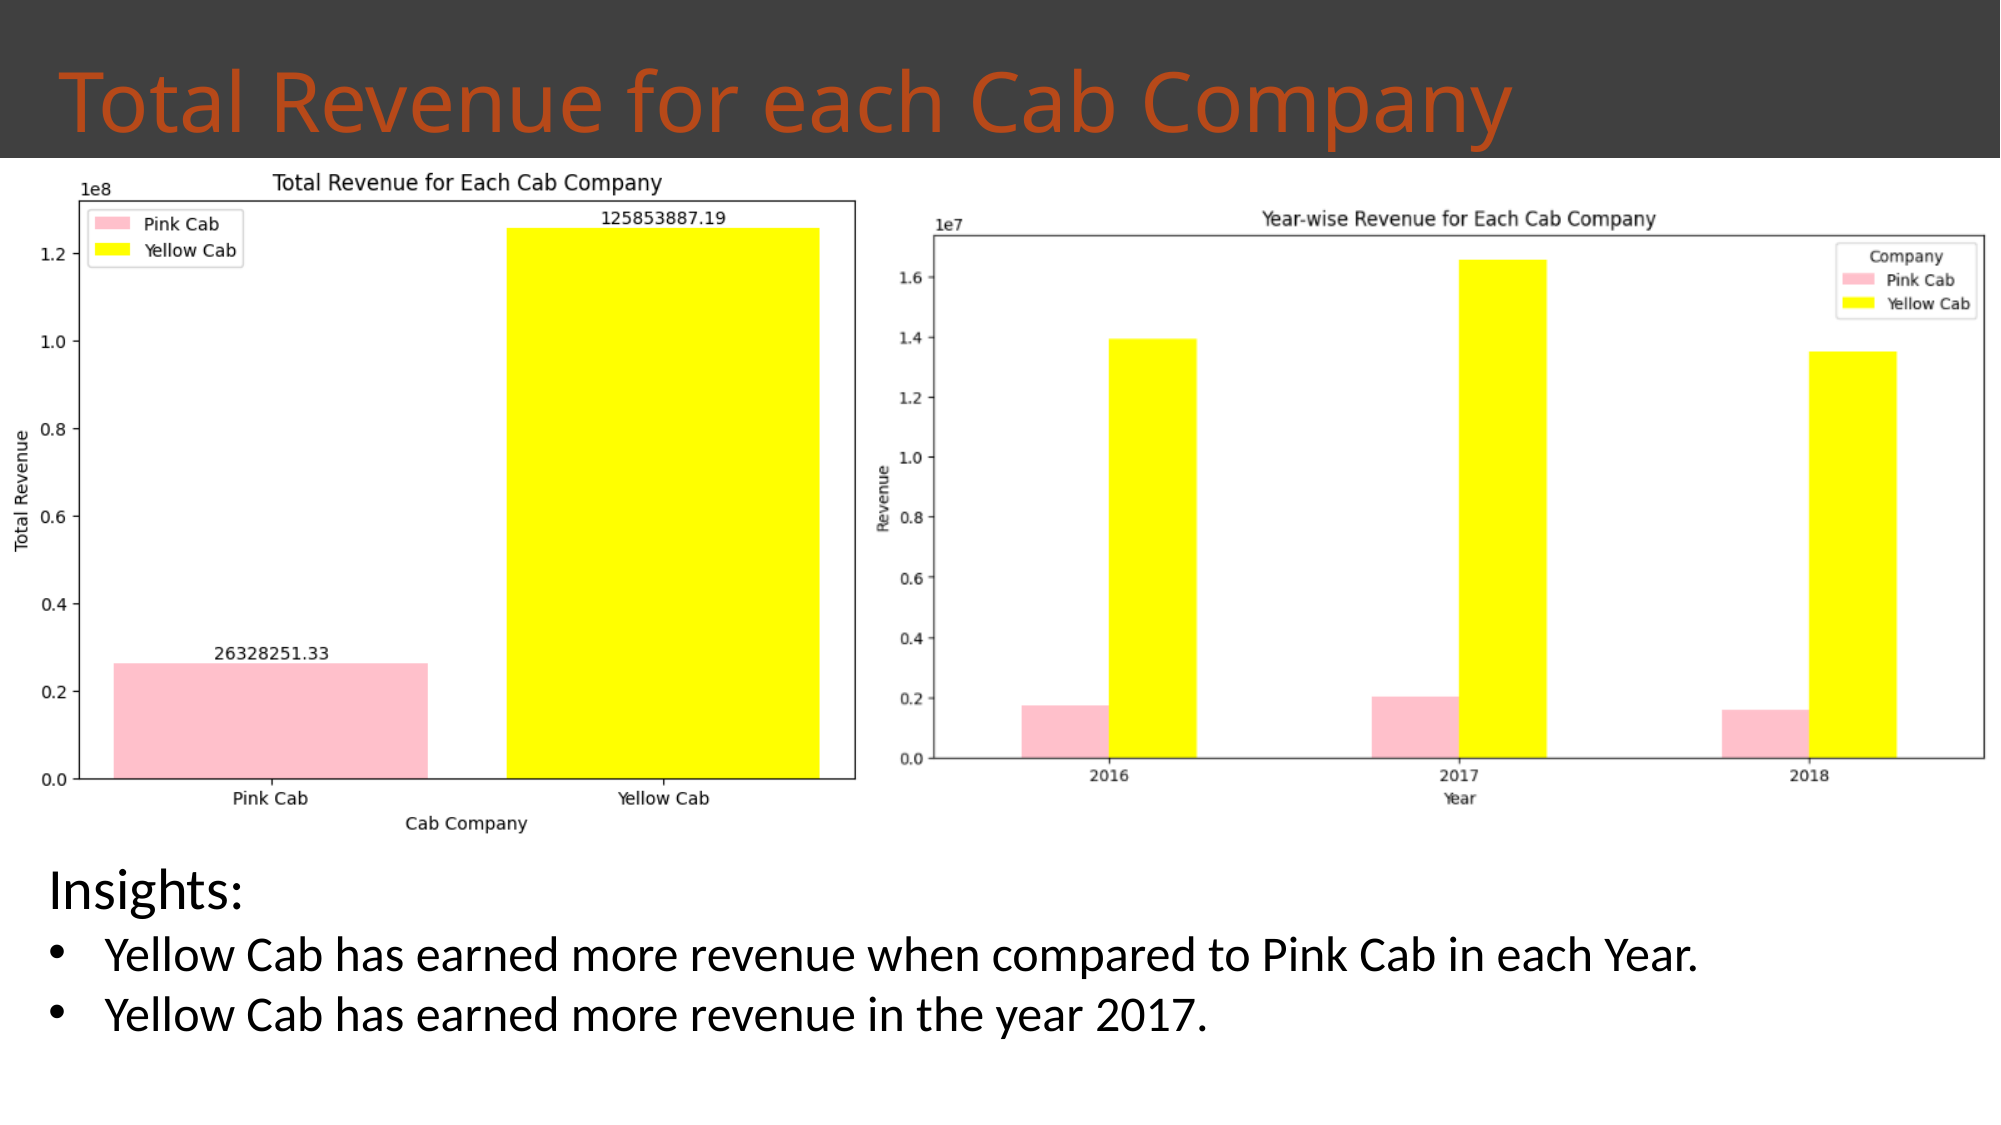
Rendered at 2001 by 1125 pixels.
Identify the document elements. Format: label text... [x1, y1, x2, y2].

text_box Insights: Yellow Cab has earned more revenue when compared to Pink Cab in each Year. Yellow Cab has earned more revenue in the year 2017. [33, 843, 1783, 1049]
picture [0, 157, 1991, 841]
title Total Revenue for each Cab Company [0, 0, 2000, 158]
